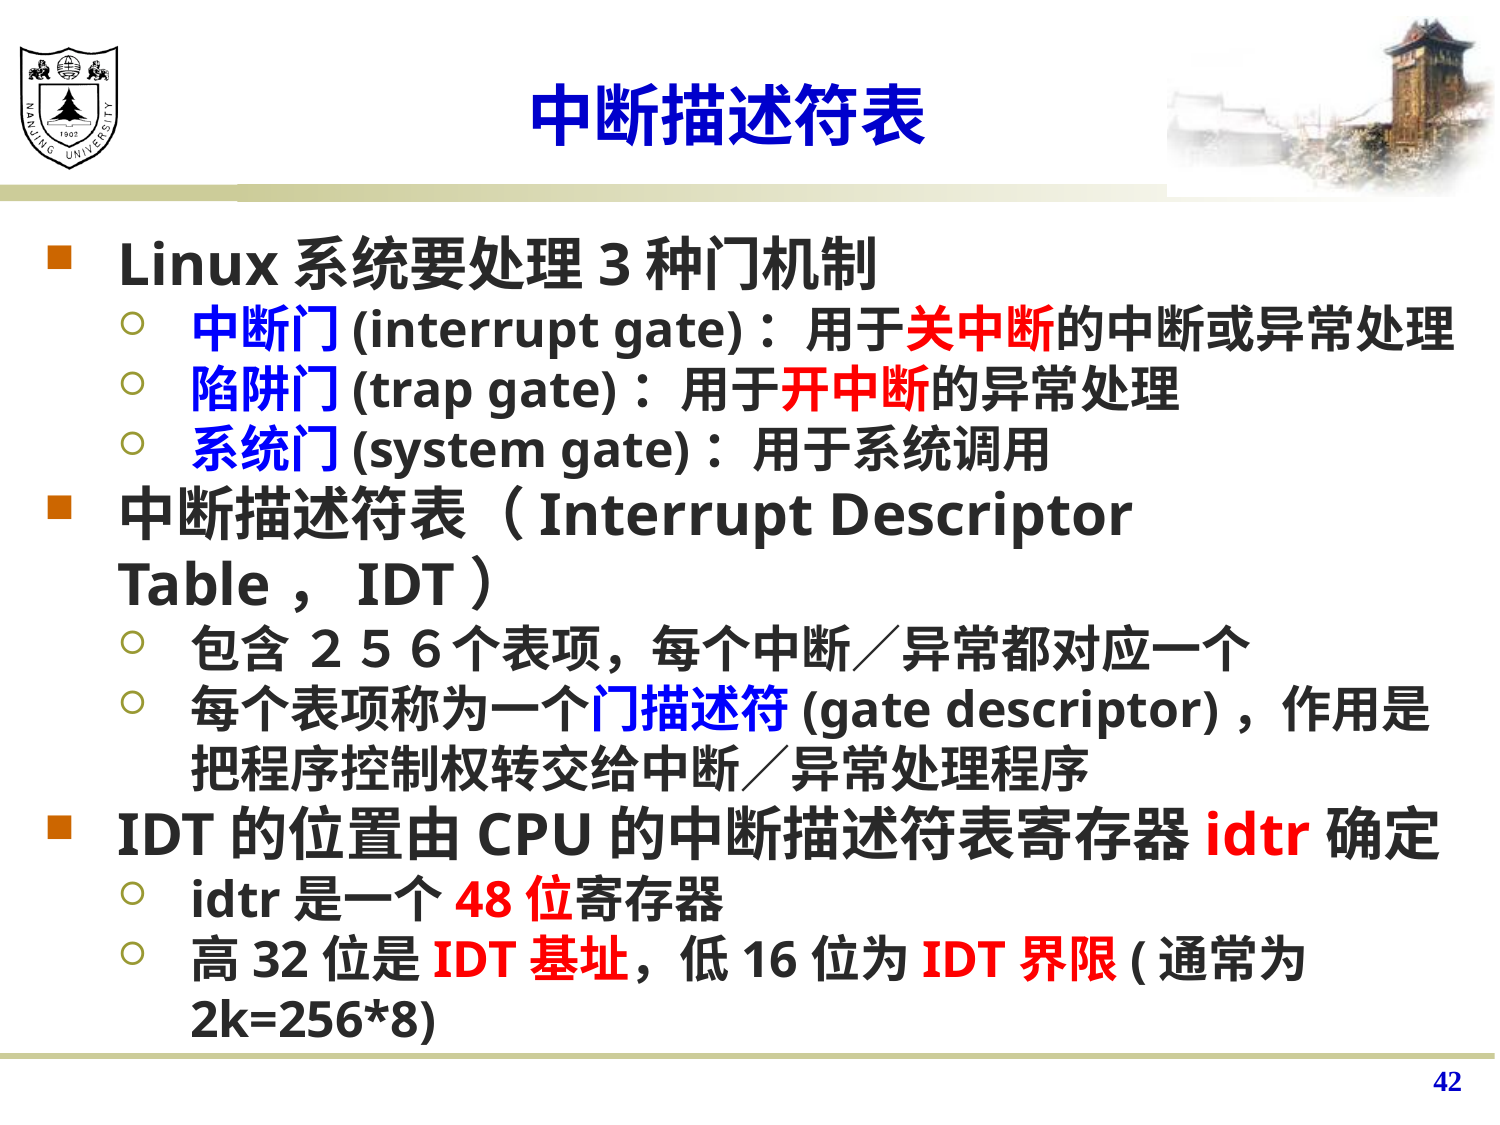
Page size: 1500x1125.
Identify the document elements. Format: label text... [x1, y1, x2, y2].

picture [14, 42, 124, 173]
picture [0, 1053, 1495, 1059]
title 中断描述符表 [123, 66, 1331, 161]
list Linux系统要处理3种门机制 中断门(interrupt gate)：用于关中断的中断或异常处理 陷阱门(trap gate)：用于开中断的异常处理 系统门(system gate)：用于系统调用 中断描述符表（Interrupt Descriptor Table，IDT） 包含 ２５６个表项，每个中断／异常都对应一个 每个表项称为一个门描述符(gate descriptor)，作用是把程序控制权转交给中断／异常处理程序 IDT的位置由CPU的中断描述符表寄存器idtr确定 idtr是一个48位寄存器 高32位是IDT基址，低16位为IDT界限(通常为2k=256*8) [29, 219, 1483, 1035]
picture [1167, 16, 1495, 197]
slide_number 42 [1399, 1054, 1496, 1125]
